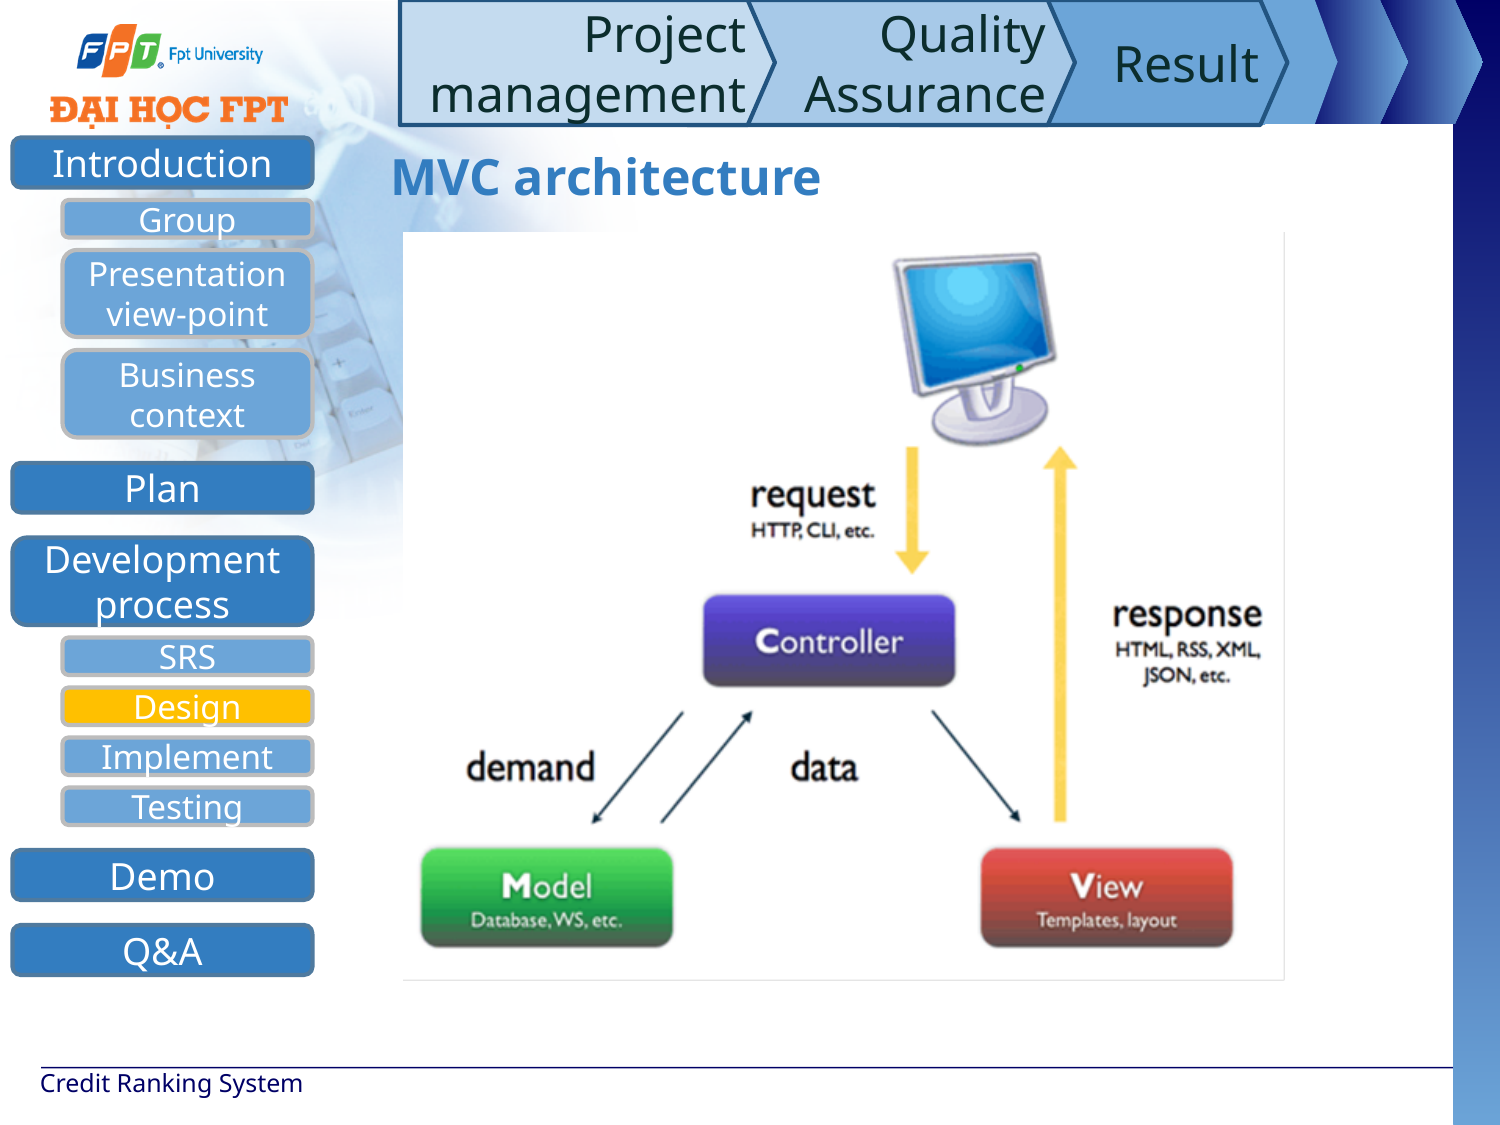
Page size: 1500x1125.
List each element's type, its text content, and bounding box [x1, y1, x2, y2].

slide_number Credit Ranking System [24, 1059, 376, 1113]
text_box MVC architecture [374, 137, 1425, 263]
picture [0, 1, 1286, 982]
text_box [12, 137, 313, 976]
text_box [399, 0, 1288, 126]
